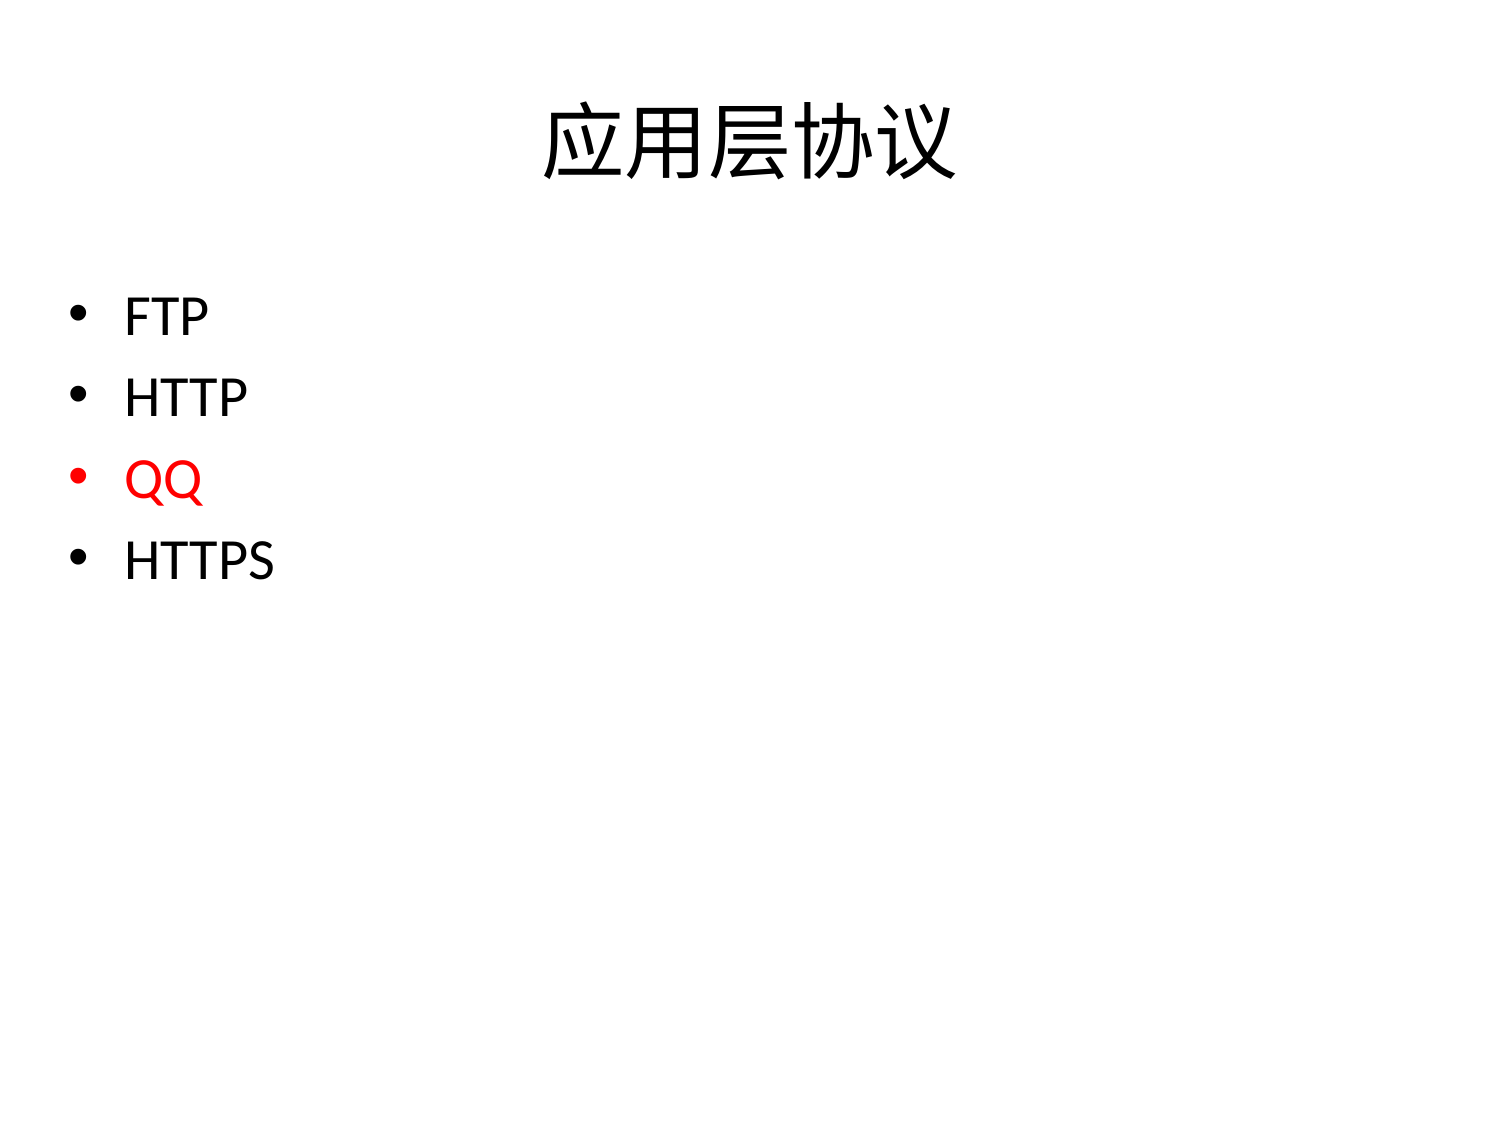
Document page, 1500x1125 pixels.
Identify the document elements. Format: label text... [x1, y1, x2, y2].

title 应用层协议 [75, 45, 1425, 233]
list FTP HTTP QQ HTTPS [53, 269, 1459, 1043]
